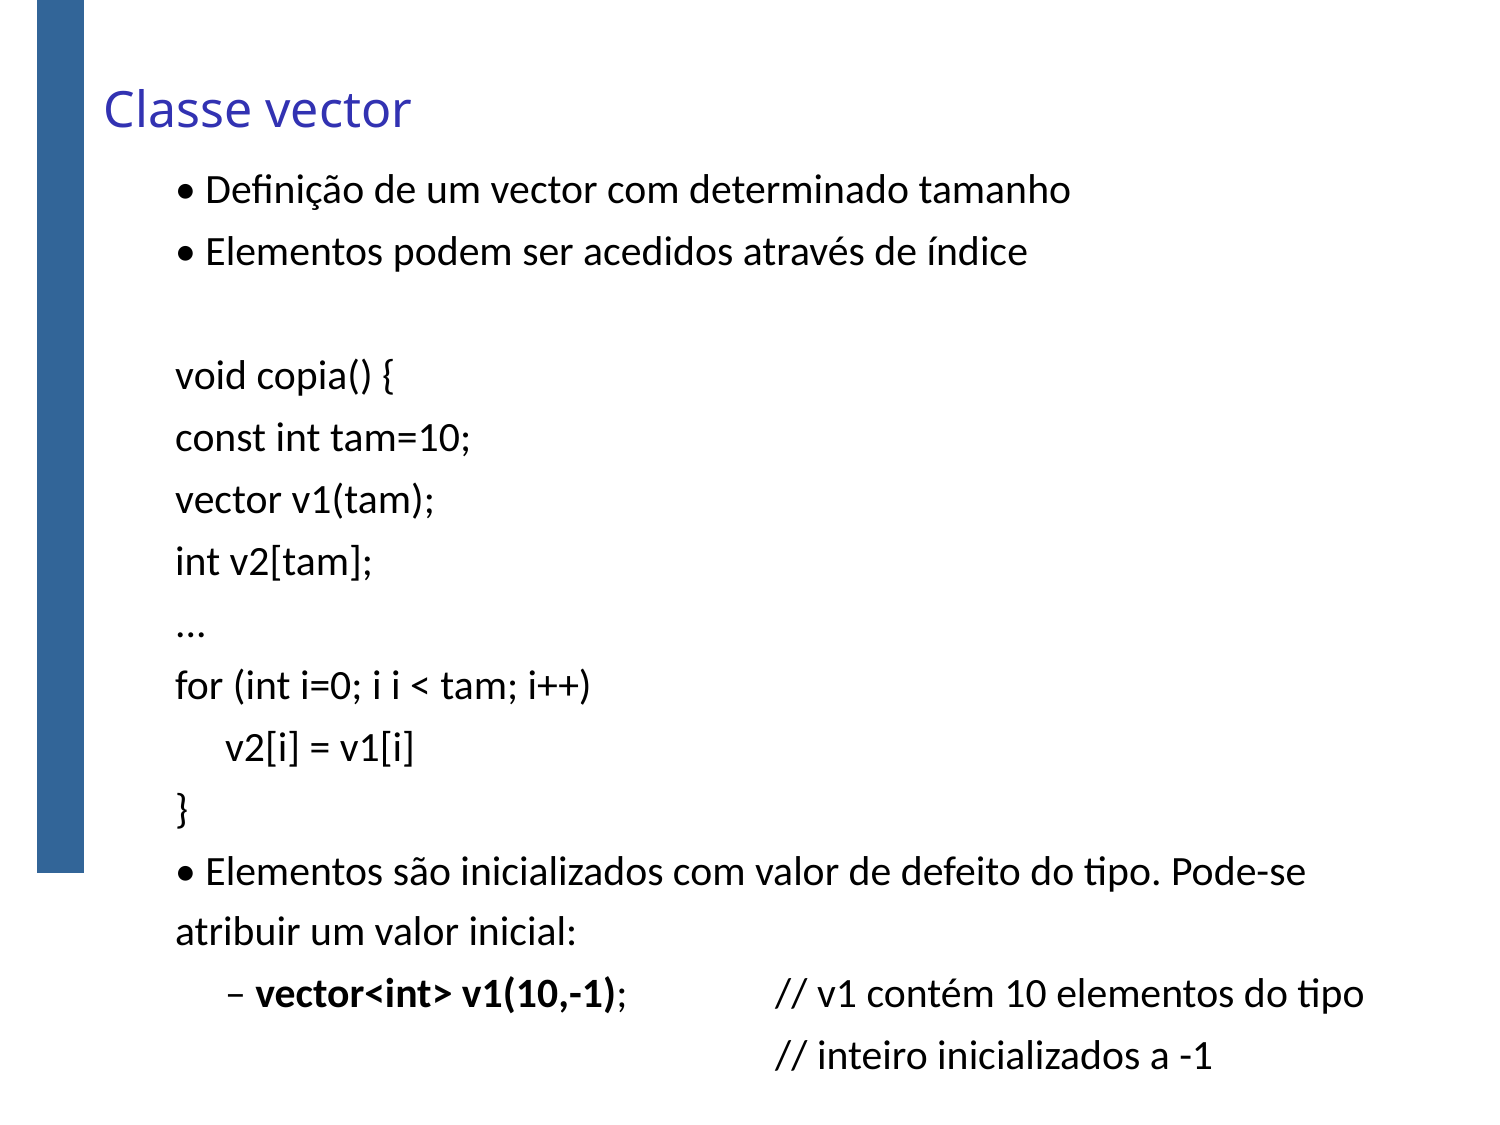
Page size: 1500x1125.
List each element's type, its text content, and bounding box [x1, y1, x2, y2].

text_box • Definição de um vector com determinado tamanho • Elementos podem ser acedidos através de índice void copia() { const int tam=10; vector v1(tam); int v2[tam]; ... for (int i=0; i i < tam; i++) v2[i] = v1[i] } • Elementos são inicializados com valor de defeito do tipo. Pode-se atribuir um valor inicial: – vector<int> v1(10,-1); // v1 contém 10 elementos do tipo // inteiro inicializados a -1 [169, 149, 1375, 1078]
title Classe vector [101, 75, 788, 266]
